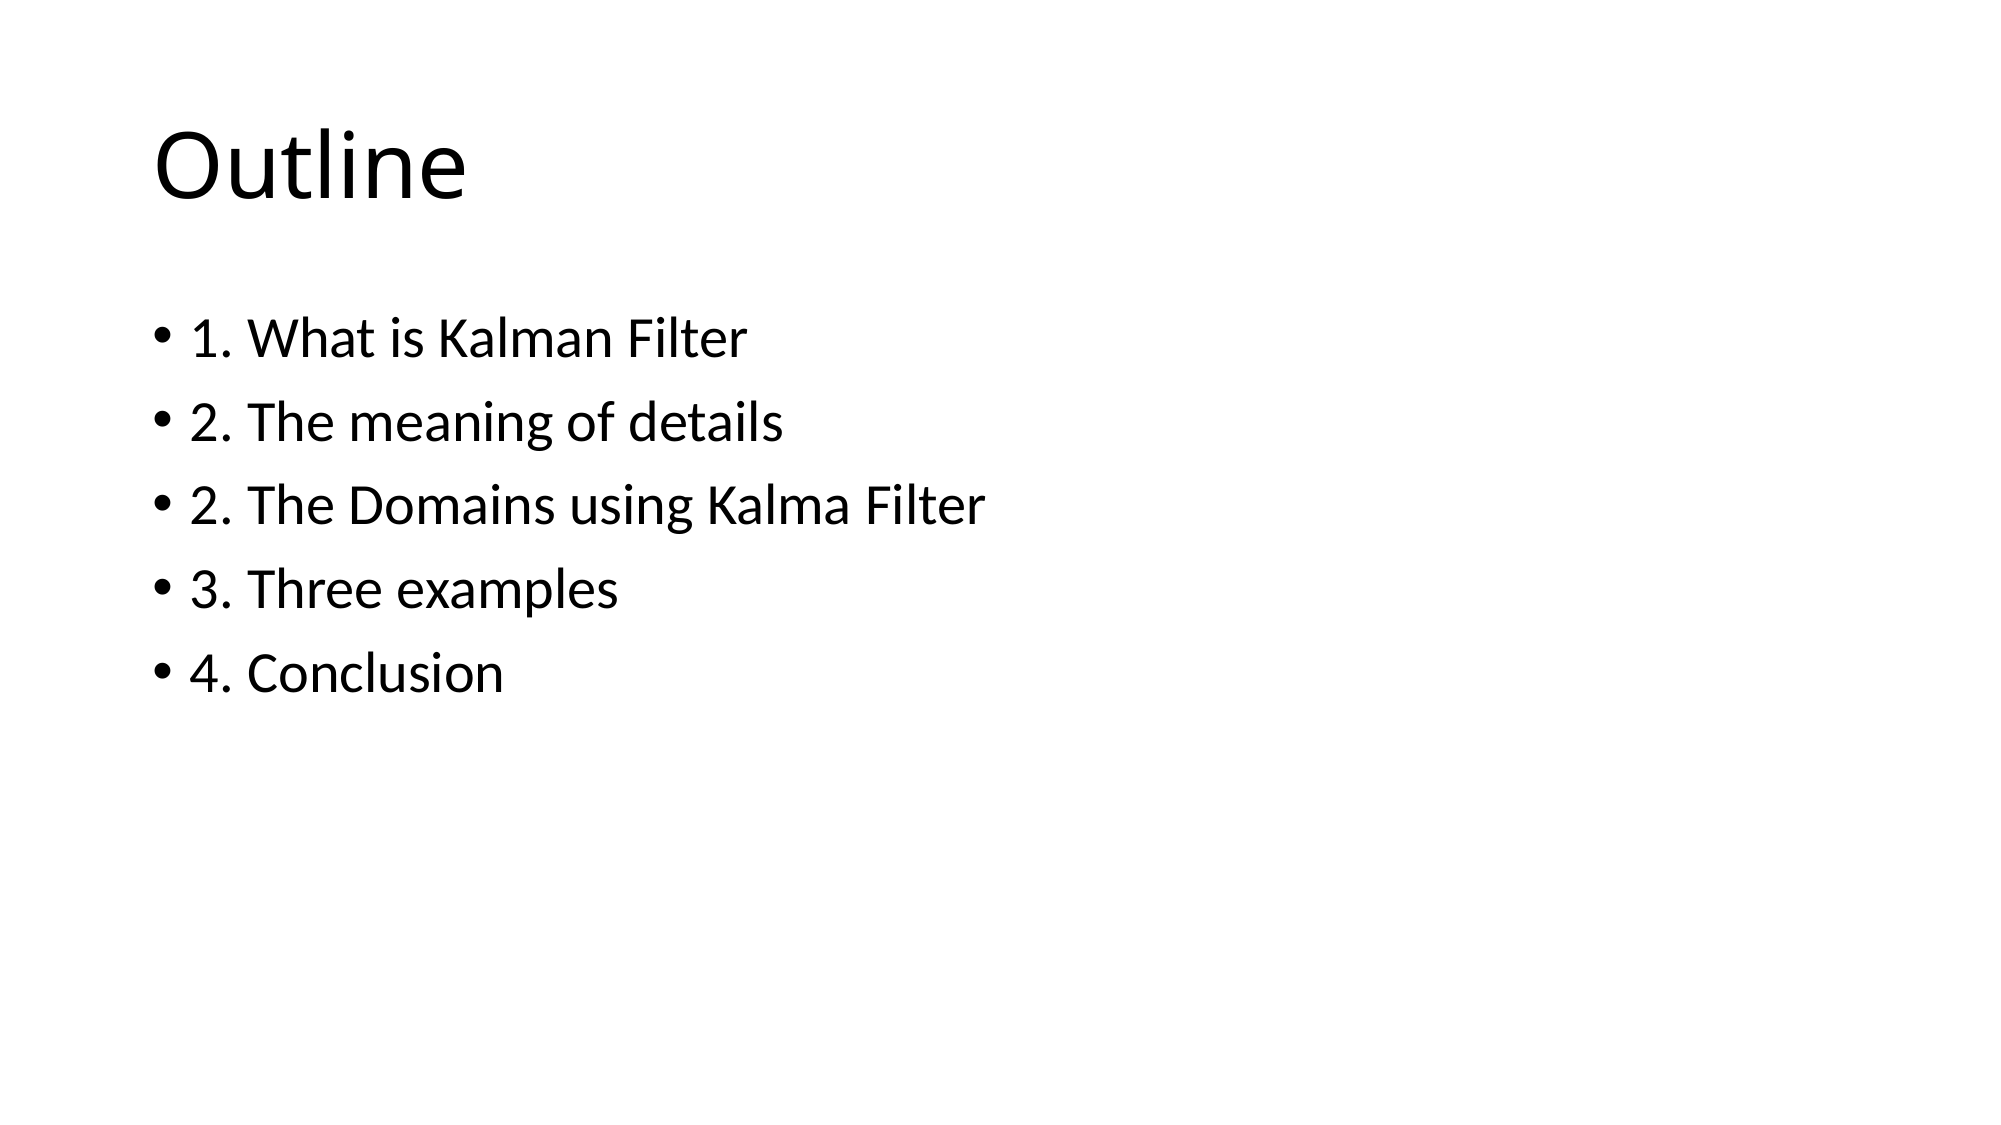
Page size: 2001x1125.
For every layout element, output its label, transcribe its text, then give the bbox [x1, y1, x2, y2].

title Outline [137, 59, 1863, 278]
list 1. What is Kalman Filter 2. The meaning of details 2. The Domains using Kalma Filter 3. Three examples 4. Conclusion [137, 299, 1863, 1014]
